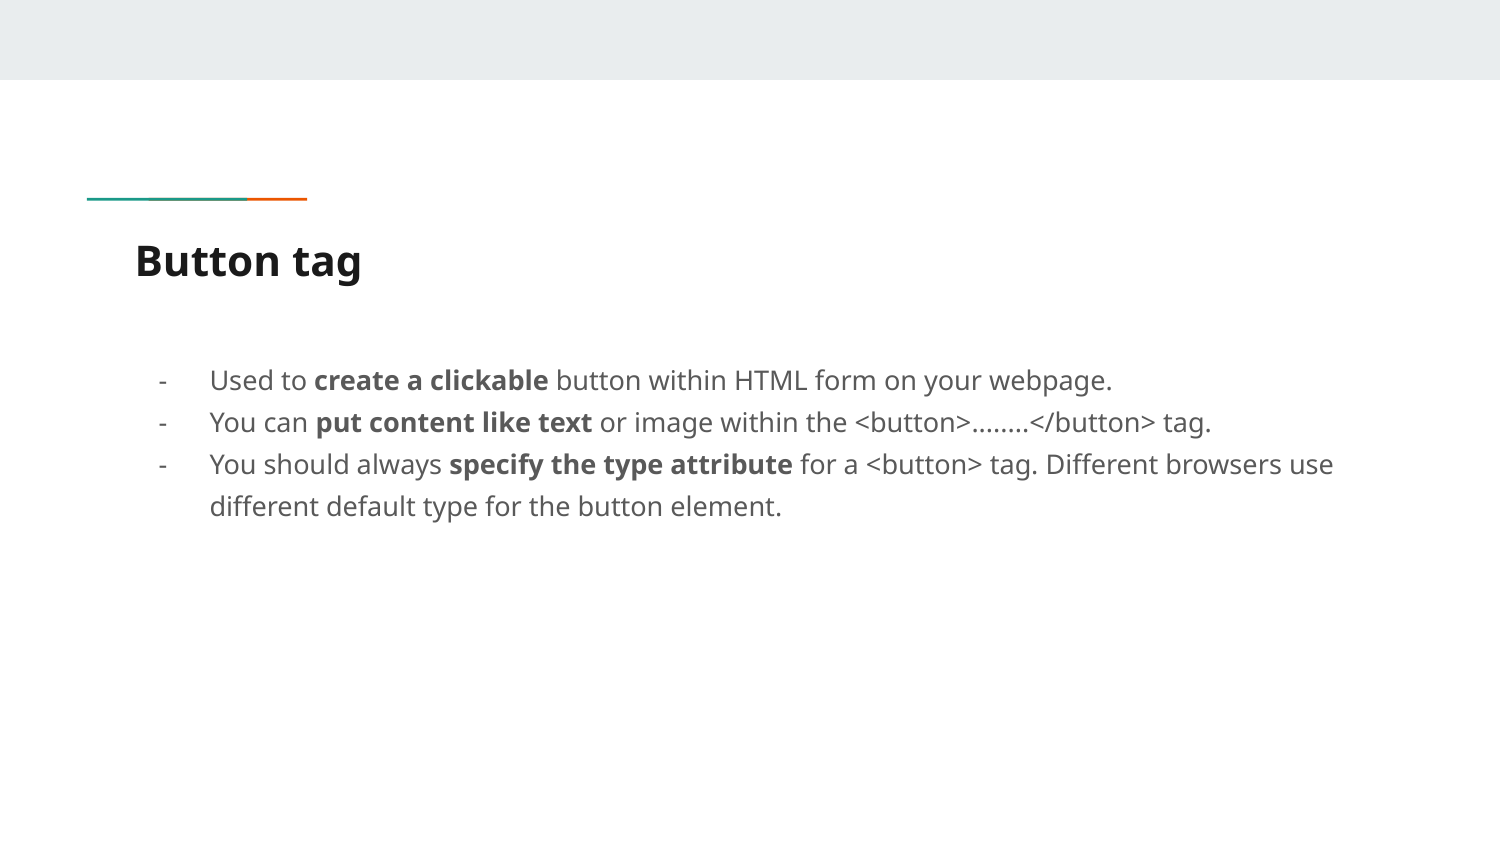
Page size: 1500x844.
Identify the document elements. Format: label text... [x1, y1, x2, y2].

list Used to create a clickable button within HTML form on your webpage. You can put content like text or image within the <button>........</button> tag. You should always specify the type attribute for a <button> tag. Different browsers use different default type for the button element. [119, 341, 1381, 712]
title Button tag [119, 216, 1381, 305]
